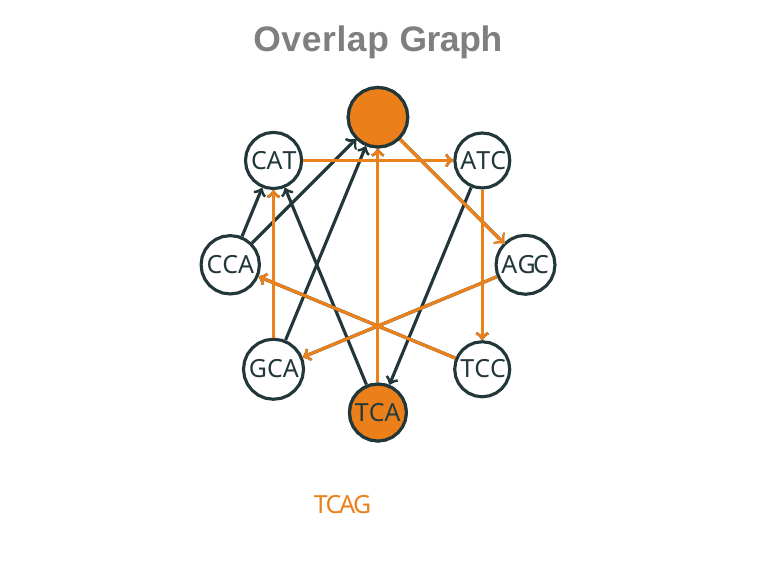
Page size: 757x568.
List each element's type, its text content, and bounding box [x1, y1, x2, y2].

text_box CCA [204, 246, 235, 279]
text_box [509, 279, 552, 295]
text_box [509, 235, 548, 246]
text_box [240, 85, 505, 443]
text_box [204, 279, 235, 294]
text_box TCA TCAG [311, 452, 403, 519]
text_box AGC [509, 246, 552, 279]
text_box Overlap Graph CAG [251, 13, 505, 85]
text_box [552, 252, 556, 278]
text_box [208, 235, 235, 246]
